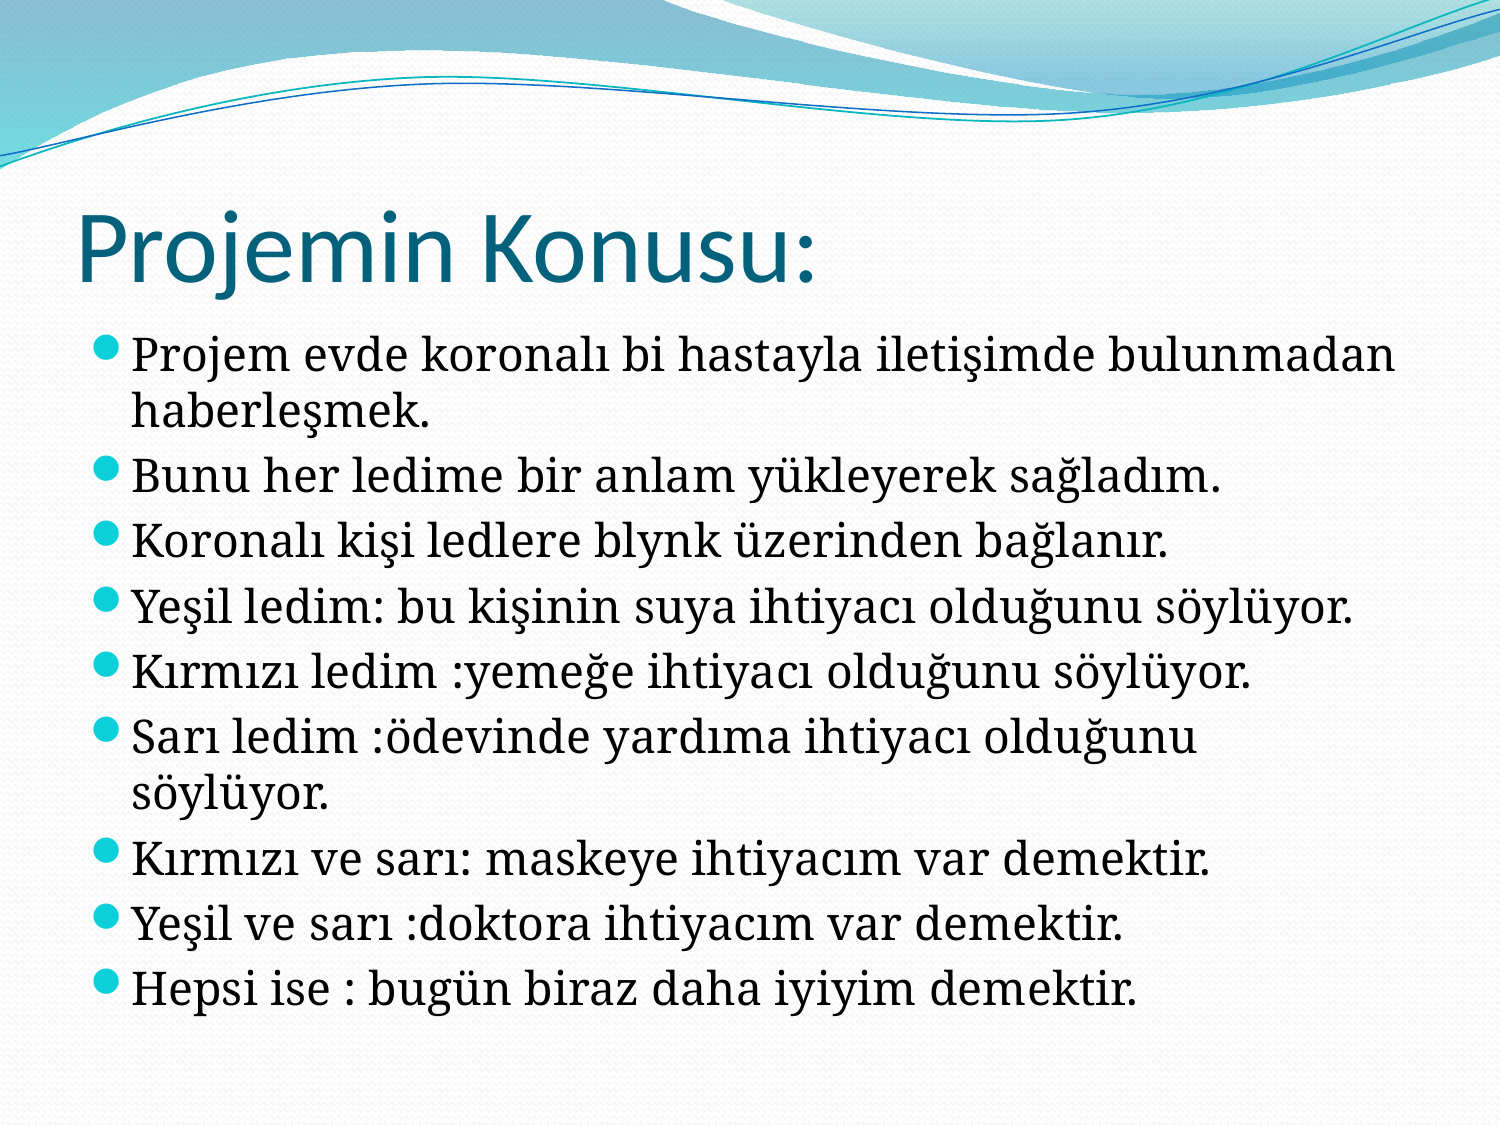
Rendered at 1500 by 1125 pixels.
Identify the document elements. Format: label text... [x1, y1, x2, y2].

list Projem evde koronalı bi hastayla iletişimde bulunmadan haberleşmek. Bunu her ledime bir anlam yükleyerek sağladım. Koronalı kişi ledlere blynk üzerinden bağlanır. Yeşil ledim: bu kişinin suya ihtiyacı olduğunu söylüyor. Kırmızı ledim :yemeğe ihtiyacı olduğunu söylüyor. Sarı ledim :ödevinde yardıma ihtiyacı olduğunu söylüyor. Kırmızı ve sarı: maskeye ihtiyacım var demektir. Yeşil ve sarı :doktora ihtiyacım var demektir. Hepsi ise : bugün biraz daha iyiyim demektir. [75, 317, 1425, 1038]
title Projemin Konusu: [75, 115, 1425, 303]
